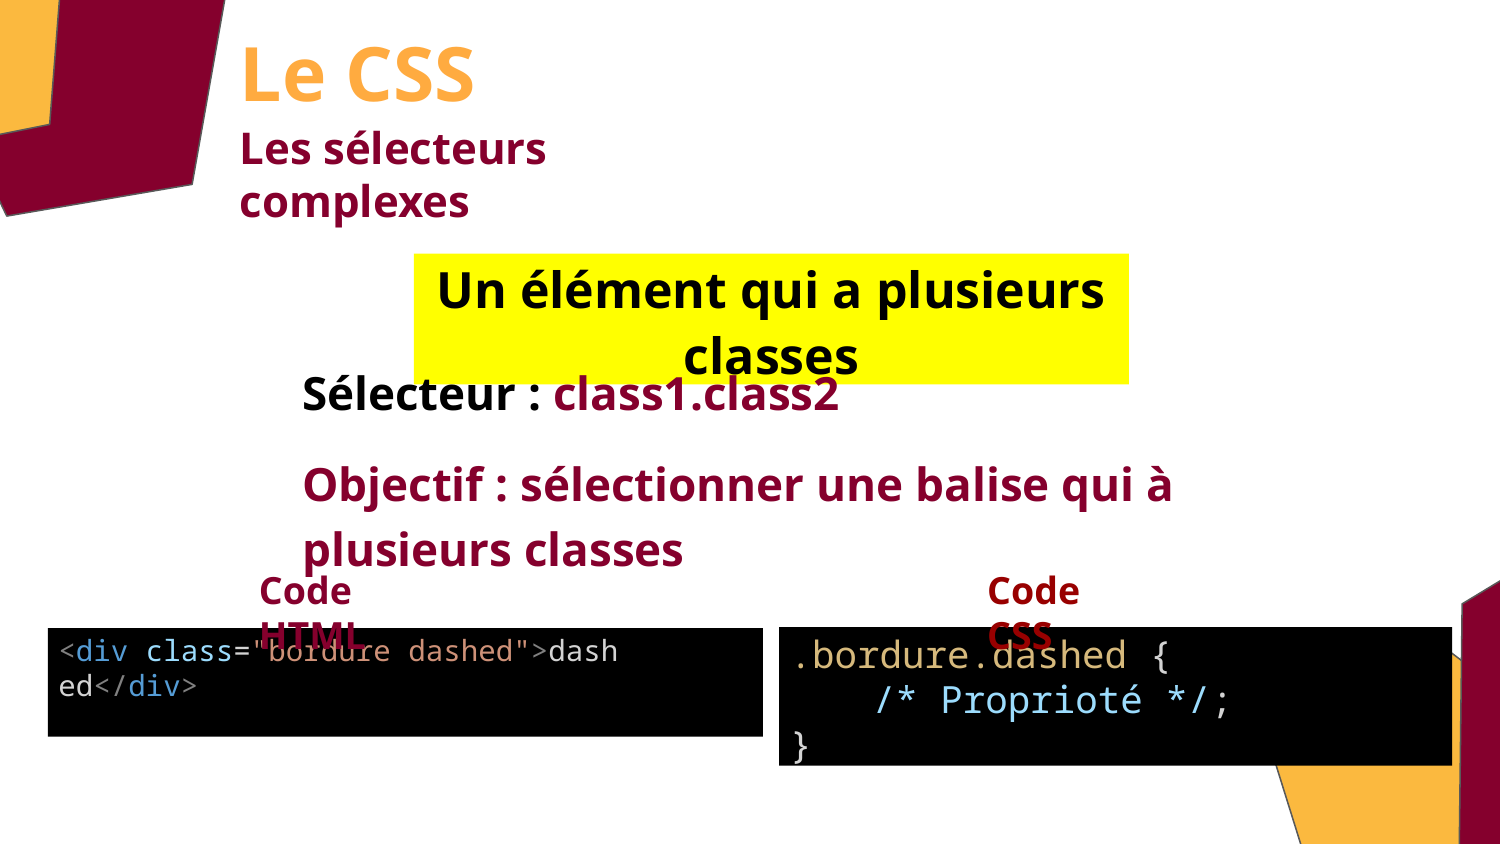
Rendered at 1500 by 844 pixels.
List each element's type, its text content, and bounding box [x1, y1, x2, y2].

text_box Sélecteur : class1.class2 Objectif : sélectionner une balise qui à plusieurs classes [299, 363, 1352, 576]
text_box Le CSS Les sélecteurs complexes [237, 25, 723, 227]
text_box .bordure.dashed { /* Proprioté */; } [779, 627, 1453, 766]
text_box Un élément qui a plusieurs classes [413, 253, 1129, 363]
text_box Code HTML [256, 565, 457, 658]
text_box <div class="bordure dashed">dash ed</div> [47, 628, 763, 737]
text_box Code CSS [984, 565, 1150, 657]
